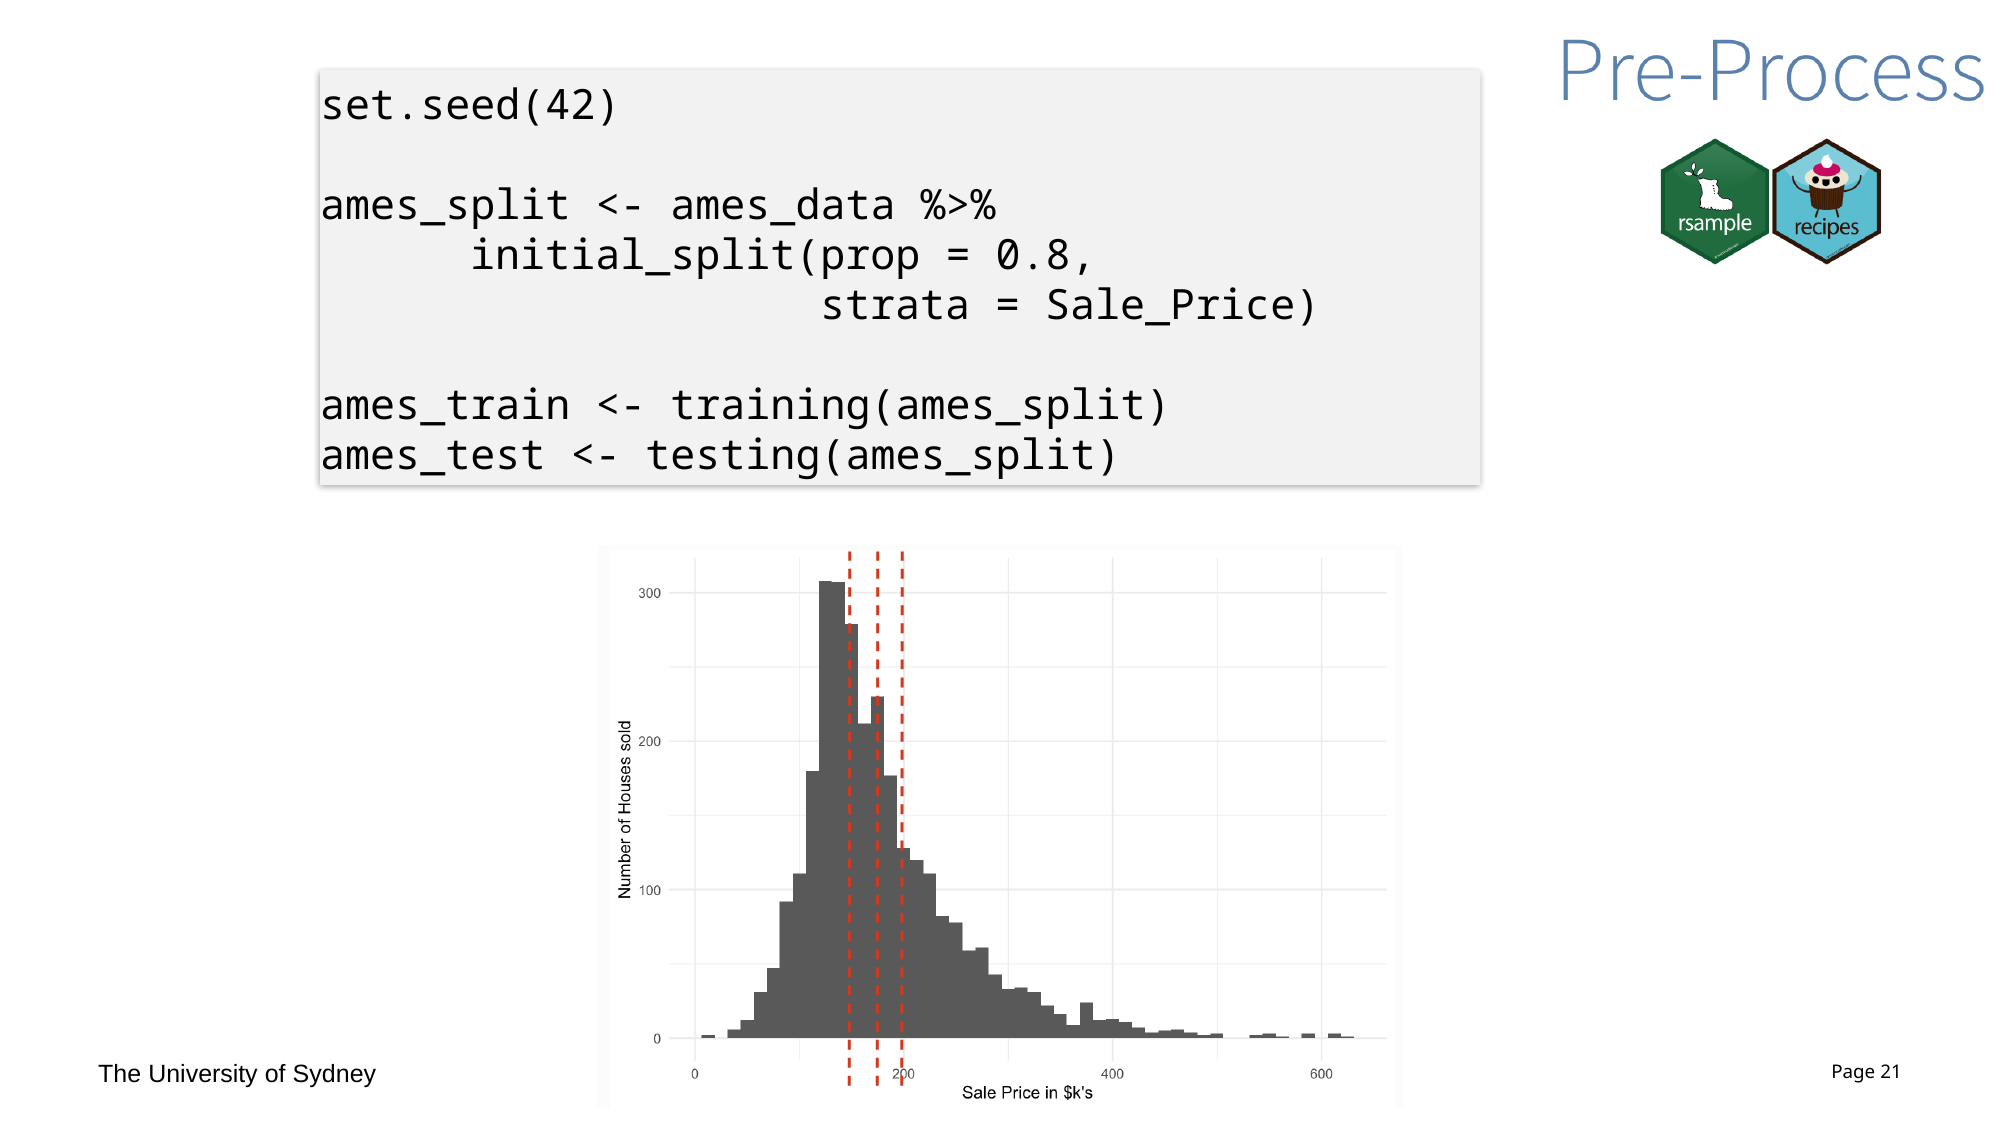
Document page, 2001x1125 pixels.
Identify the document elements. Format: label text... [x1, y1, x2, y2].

text_box set.seed(42) ames_split <- ames_data %>% initial_split(prop = 0.8, strata = Sale_Price) ames_train <- training(ames_split) ames_test <- testing(ames_split) [319, 69, 1481, 486]
picture [1508, 0, 2000, 309]
picture [597, 544, 1403, 1108]
